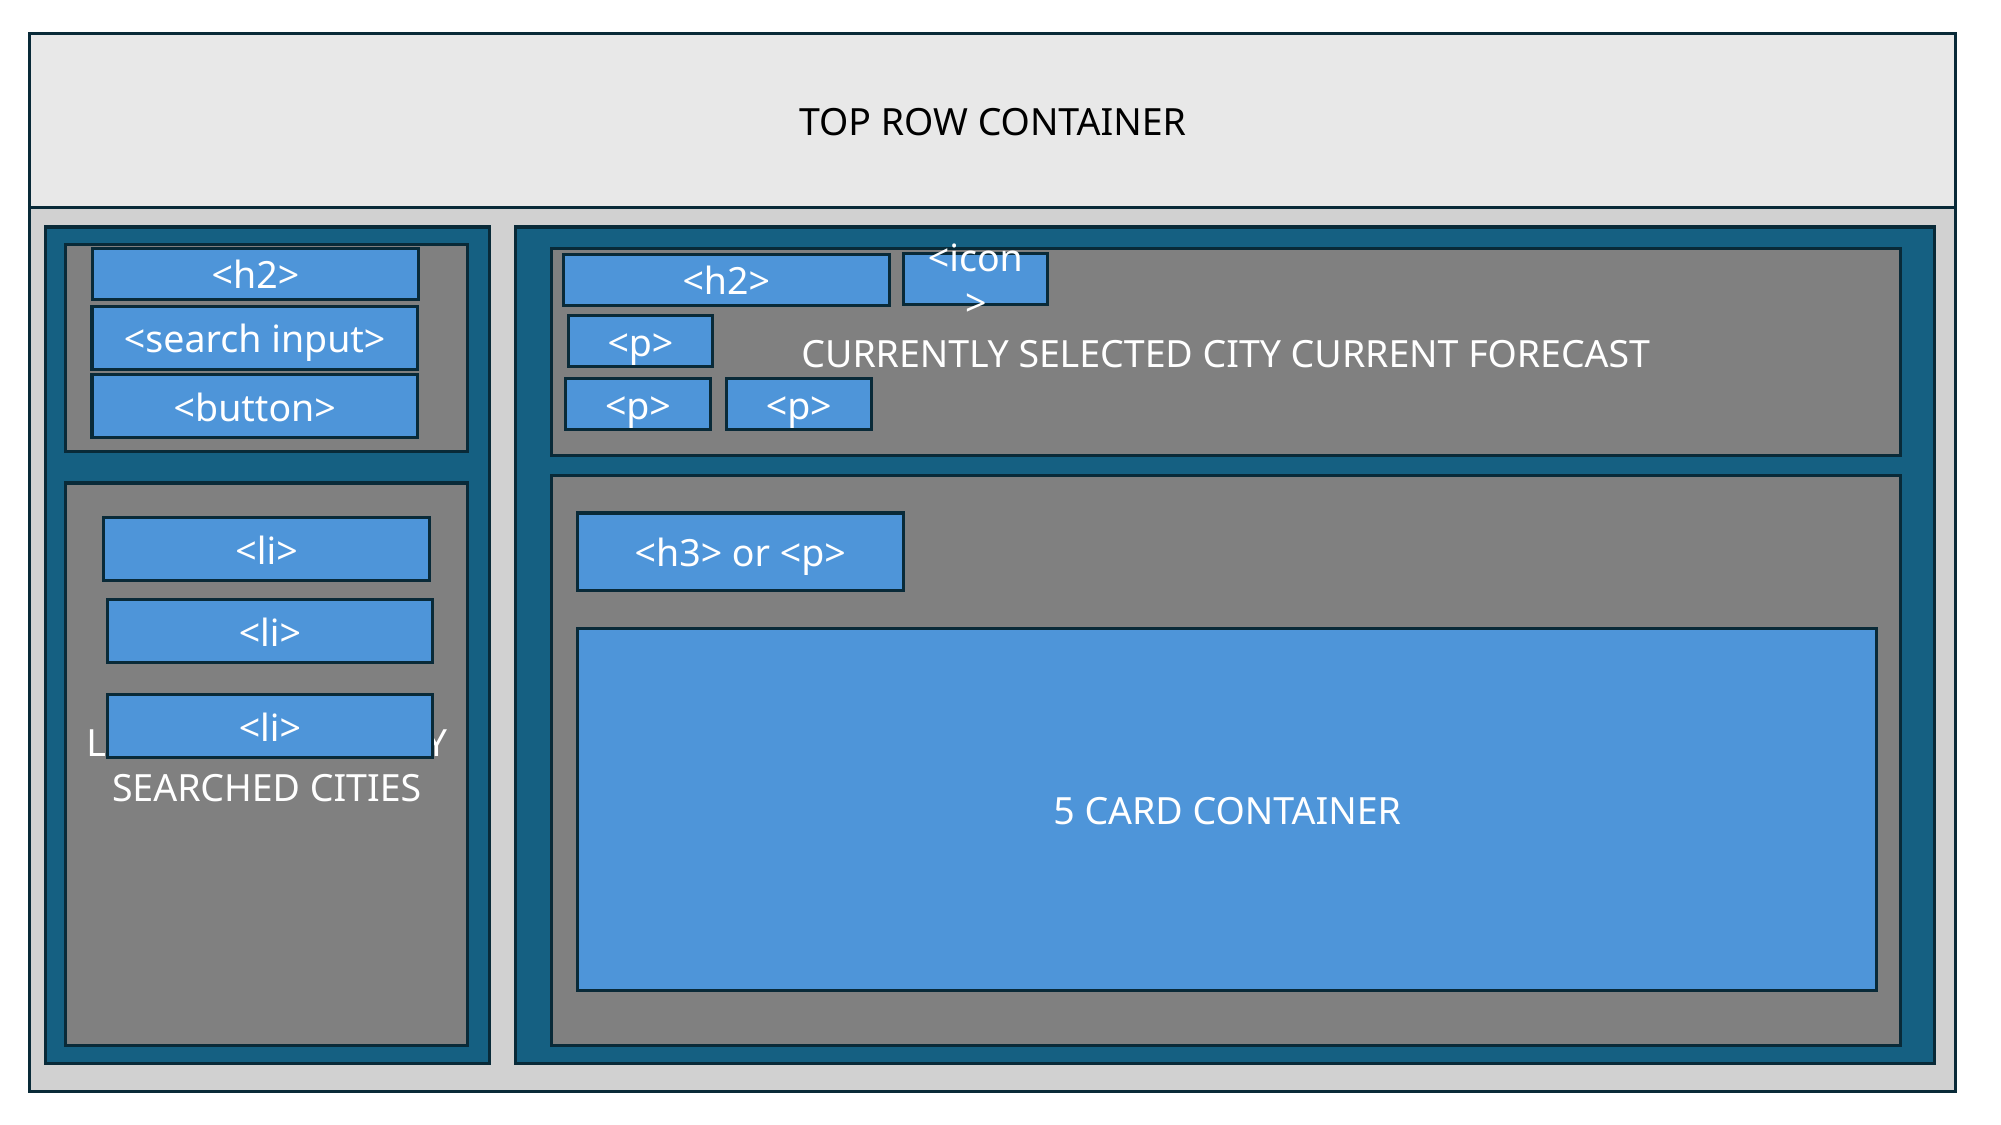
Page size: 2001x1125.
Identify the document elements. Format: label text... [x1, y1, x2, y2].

text_box <h3> or <p> [576, 511, 905, 592]
text_box <h2> [562, 253, 891, 307]
text_box <li> [102, 516, 431, 582]
text_box <li> [106, 598, 434, 664]
text_box LIST OF PREVIOUSLY SEARCHED CITIES [64, 481, 469, 1047]
text_box TOP ROW CONTAINER [28, 32, 1957, 206]
text_box <p> [564, 377, 712, 431]
text_box CITY AND CITY LIST CONTAINER [44, 225, 491, 1065]
text_box <search input> [90, 305, 419, 348]
text_box 5-DAY FORECAST [550, 474, 1902, 1047]
text_box <icon> [902, 252, 1049, 306]
text_box <p> [725, 377, 873, 431]
text_box MAIN BODY CONTAINER [28, 206, 1957, 1093]
text_box <h2> [91, 247, 420, 301]
text_box <search input> [90, 350, 419, 371]
text_box CURRENTLY SELECTED CITY CURRENT FORECAST [550, 247, 1902, 457]
text_box 5 CARD CONTAINER [576, 627, 1878, 992]
text_box <li> [106, 693, 434, 759]
text_box TODAY’S WEATHER AND 5-DAY FORECAST [514, 225, 1936, 1065]
text_box <button> [90, 373, 419, 439]
text_box <p> [567, 314, 714, 368]
text_box CITY SEARCH [64, 243, 469, 453]
